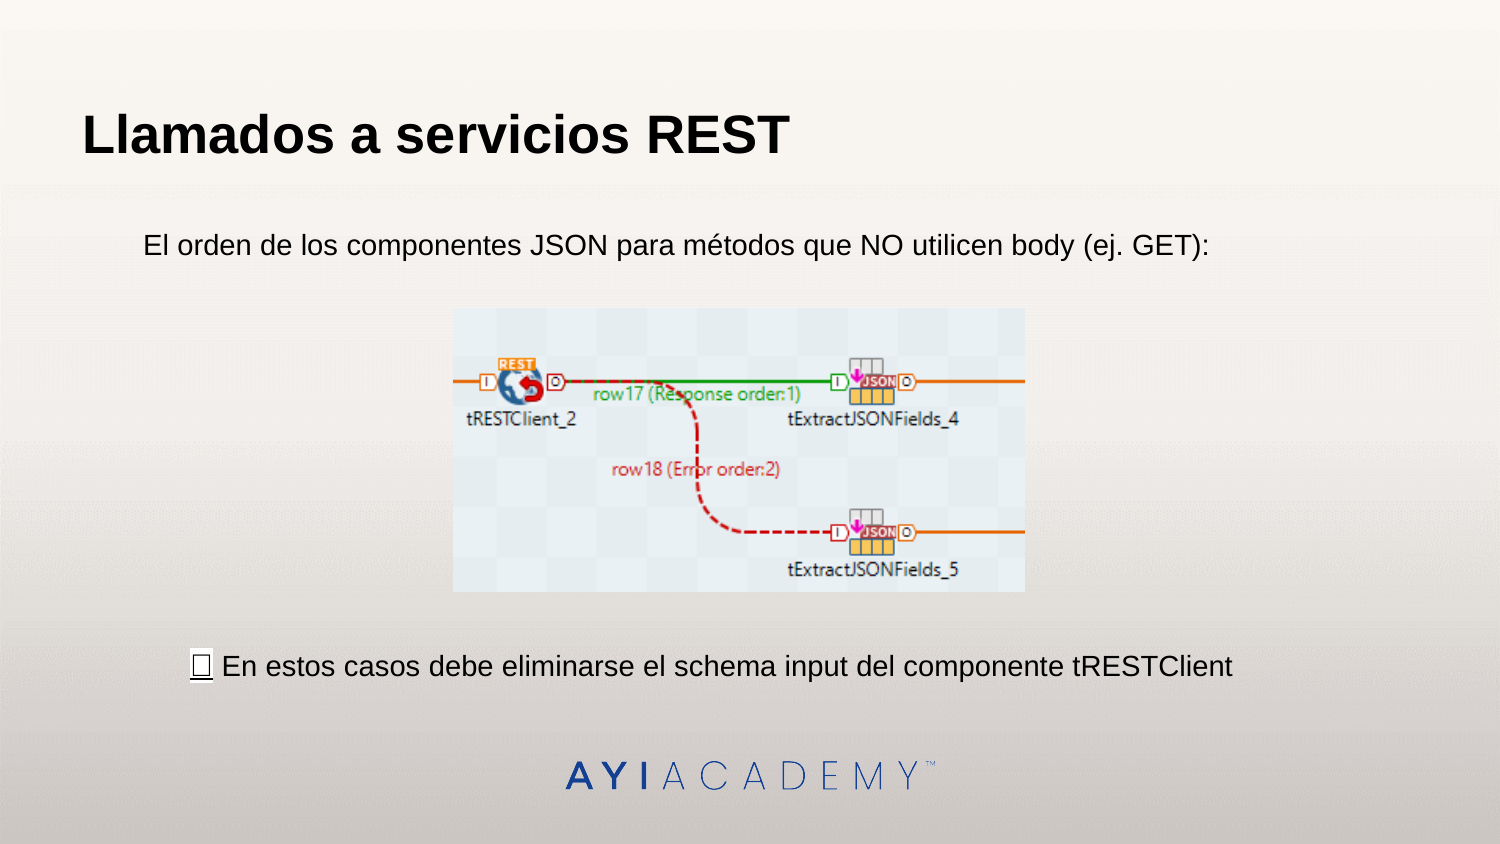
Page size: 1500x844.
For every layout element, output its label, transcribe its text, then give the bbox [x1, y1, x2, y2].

picture [0, 0, 1500, 844]
text_box El orden de los componentes JSON para métodos que NO utilicen body (ej. GET): [128, 211, 1350, 277]
text_box Llamados a servicios REST [67, 83, 1195, 179]
text_box 💡 En estos casos debe eliminarse el schema input del componente tRESTClient [174, 630, 1289, 698]
